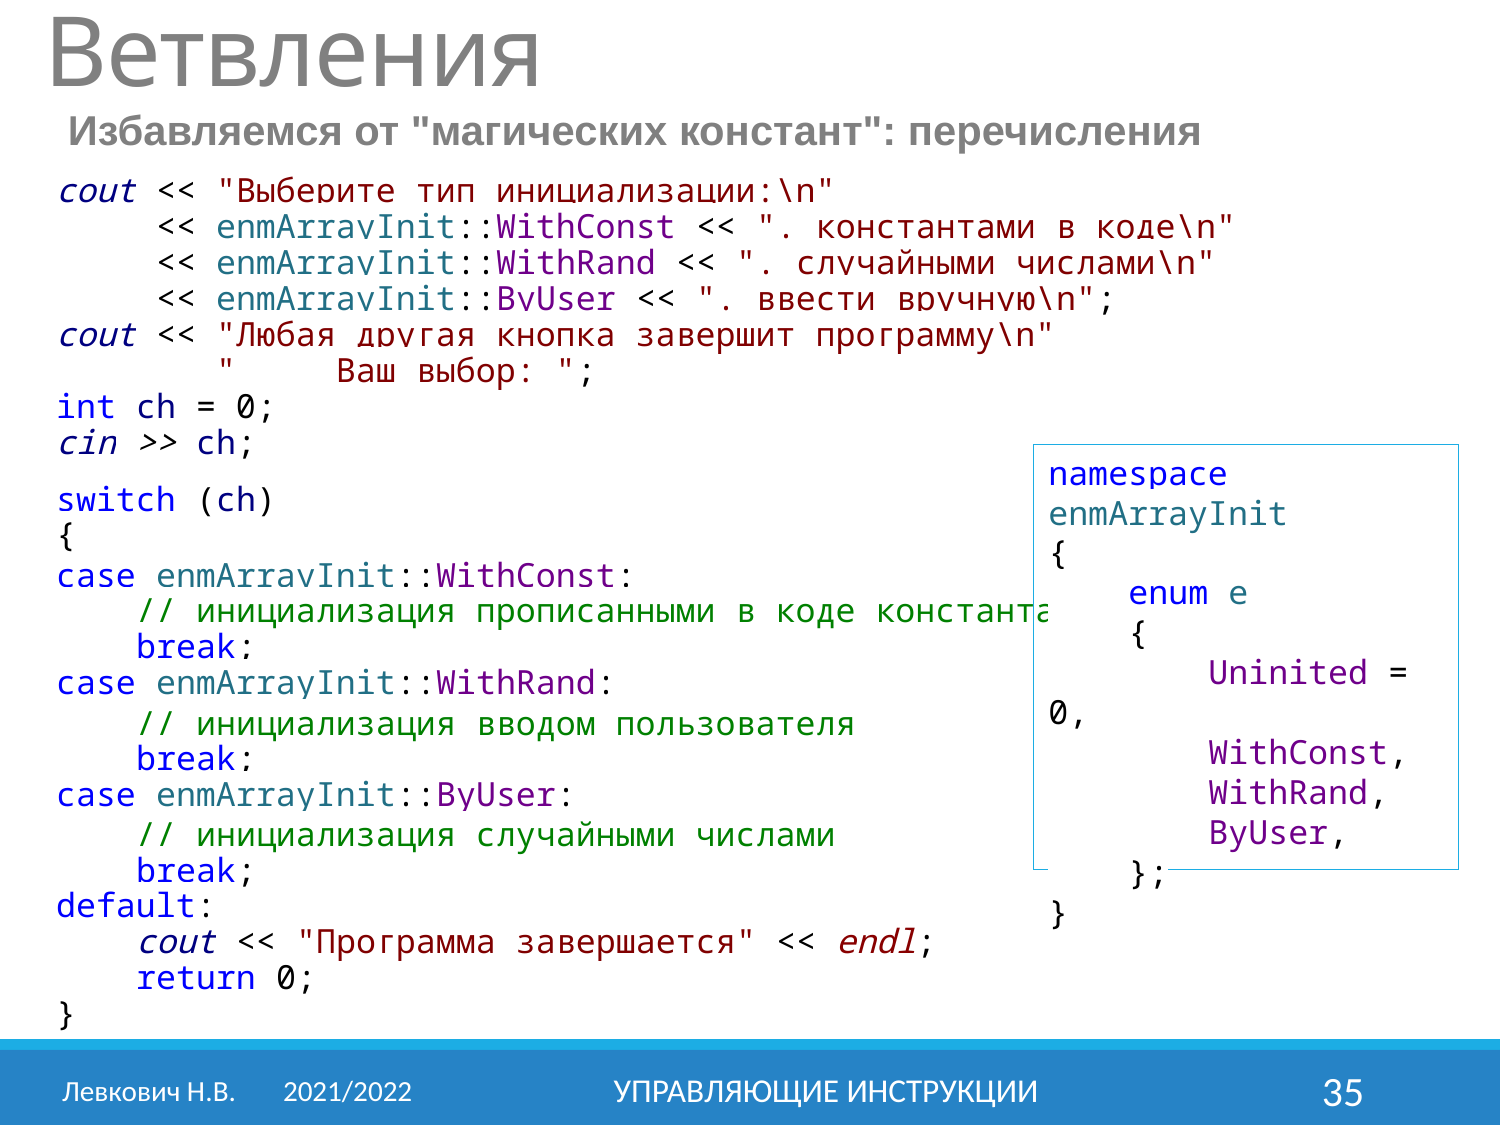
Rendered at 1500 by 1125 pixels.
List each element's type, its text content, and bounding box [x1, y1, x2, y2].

text_box cout << "Выберите тип инициализации:\n" << enmArrayInit::WithConst << ". константами в коде\n" << enmArrayInit::WithRand << ". случайными числами\n" << enmArrayInit::ByUser << ". ввести вручную\n"; cout << "Любая другая кнопка завершит программу\n" " Ваш выбор: "; int ch = 0; cin >> ch; switch (ch) { case enmArrayInit::WithConst: // инициализация прописанными в коде константами break; case enmArrayInit::WithRand: // инициализация вводом пользователя break; case enmArrayInit::ByUser: // инициализация случайными числами break; default: cout << "Программа завершается" << endl; return 0; } [41, 166, 1377, 1041]
slide_number Левкович Н.В. 2021/2022 [47, 1059, 440, 1120]
footer Управляющие инструкции [453, 1059, 1199, 1120]
text_box Избавляемся от "магических констант": перечисления [53, 101, 1418, 185]
text_box namespace enmArrayInit { enum e { Uninited = 0, WithConst, WithRand, ByUser, }; } [1033, 444, 1459, 870]
text_box Ветвления [29, 0, 1459, 114]
slide_number 35 [1218, 1059, 1380, 1120]
